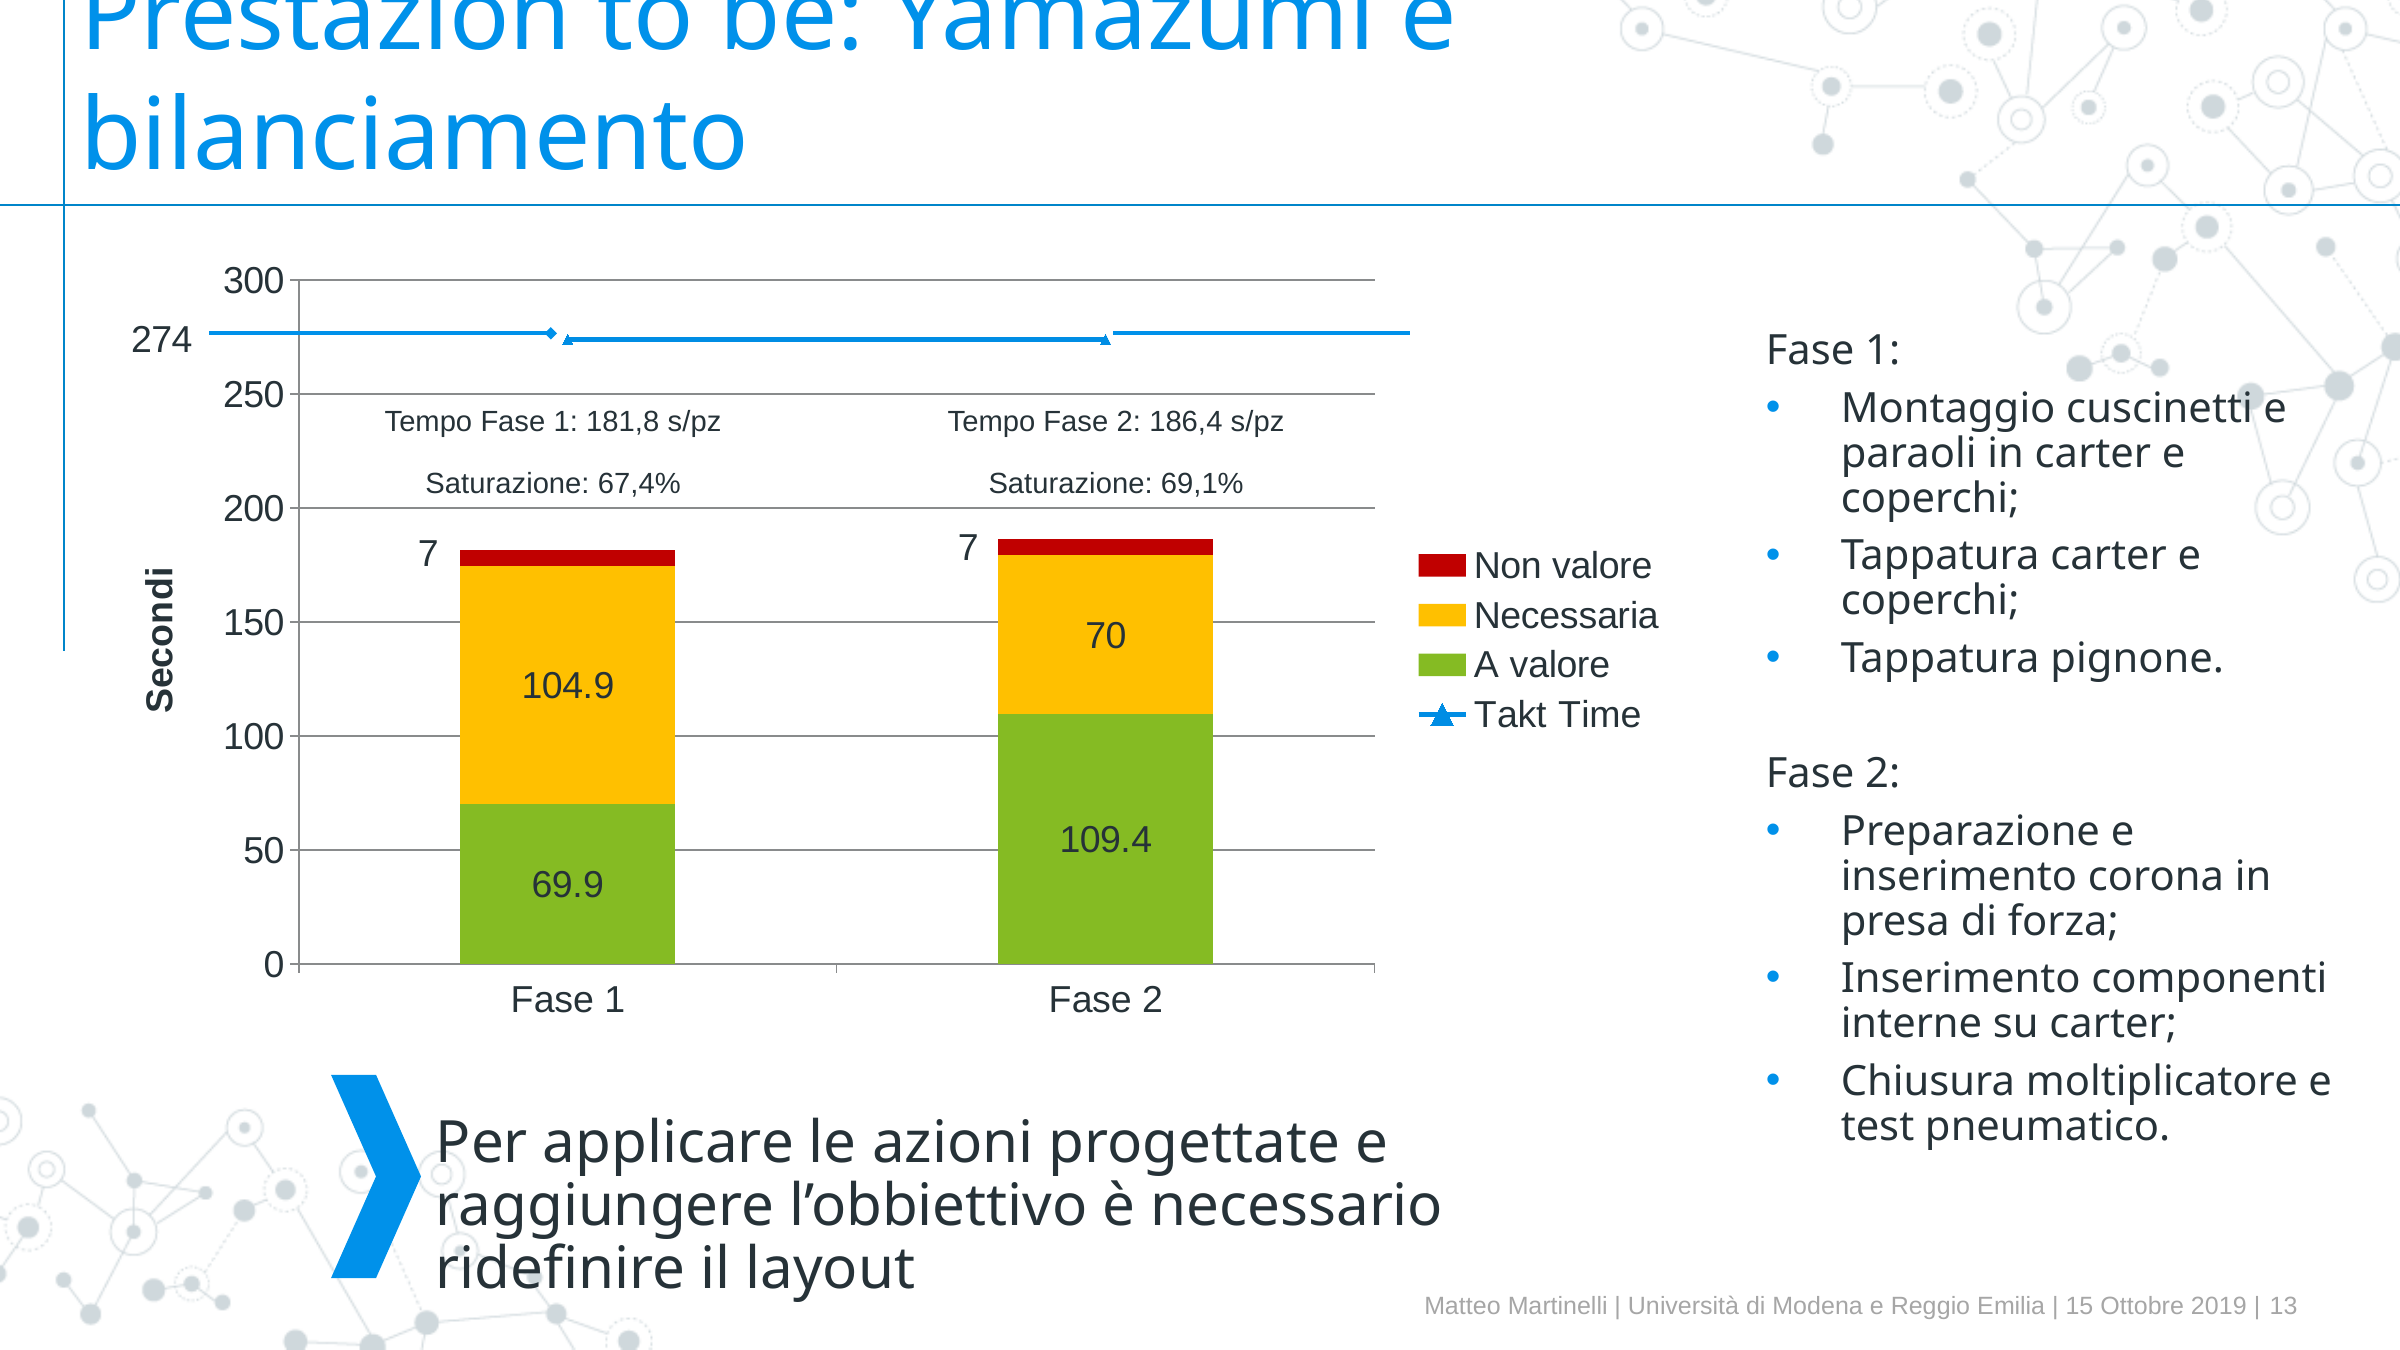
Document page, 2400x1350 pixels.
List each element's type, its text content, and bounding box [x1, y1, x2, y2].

picture [0, 0, 62, 203]
picture [66, 0, 2400, 203]
title Prestazion to be: Yamazumi e bilanciamento [65, 20, 2053, 204]
picture [0, 207, 2400, 1350]
chart [99, 242, 1684, 1037]
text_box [330, 1074, 1684, 1279]
text_box Fase 1: Montaggio cuscinetti e paraoli in carter e coperchi; Tappatura carter e coperchi; Tappatura pignone. Fase 2: Preparazione e inserimento corona in presa di forza; Inserimento componenti interne su carter; Chiusura moltiplicatore e test pneumatico. [1751, 321, 2355, 1157]
